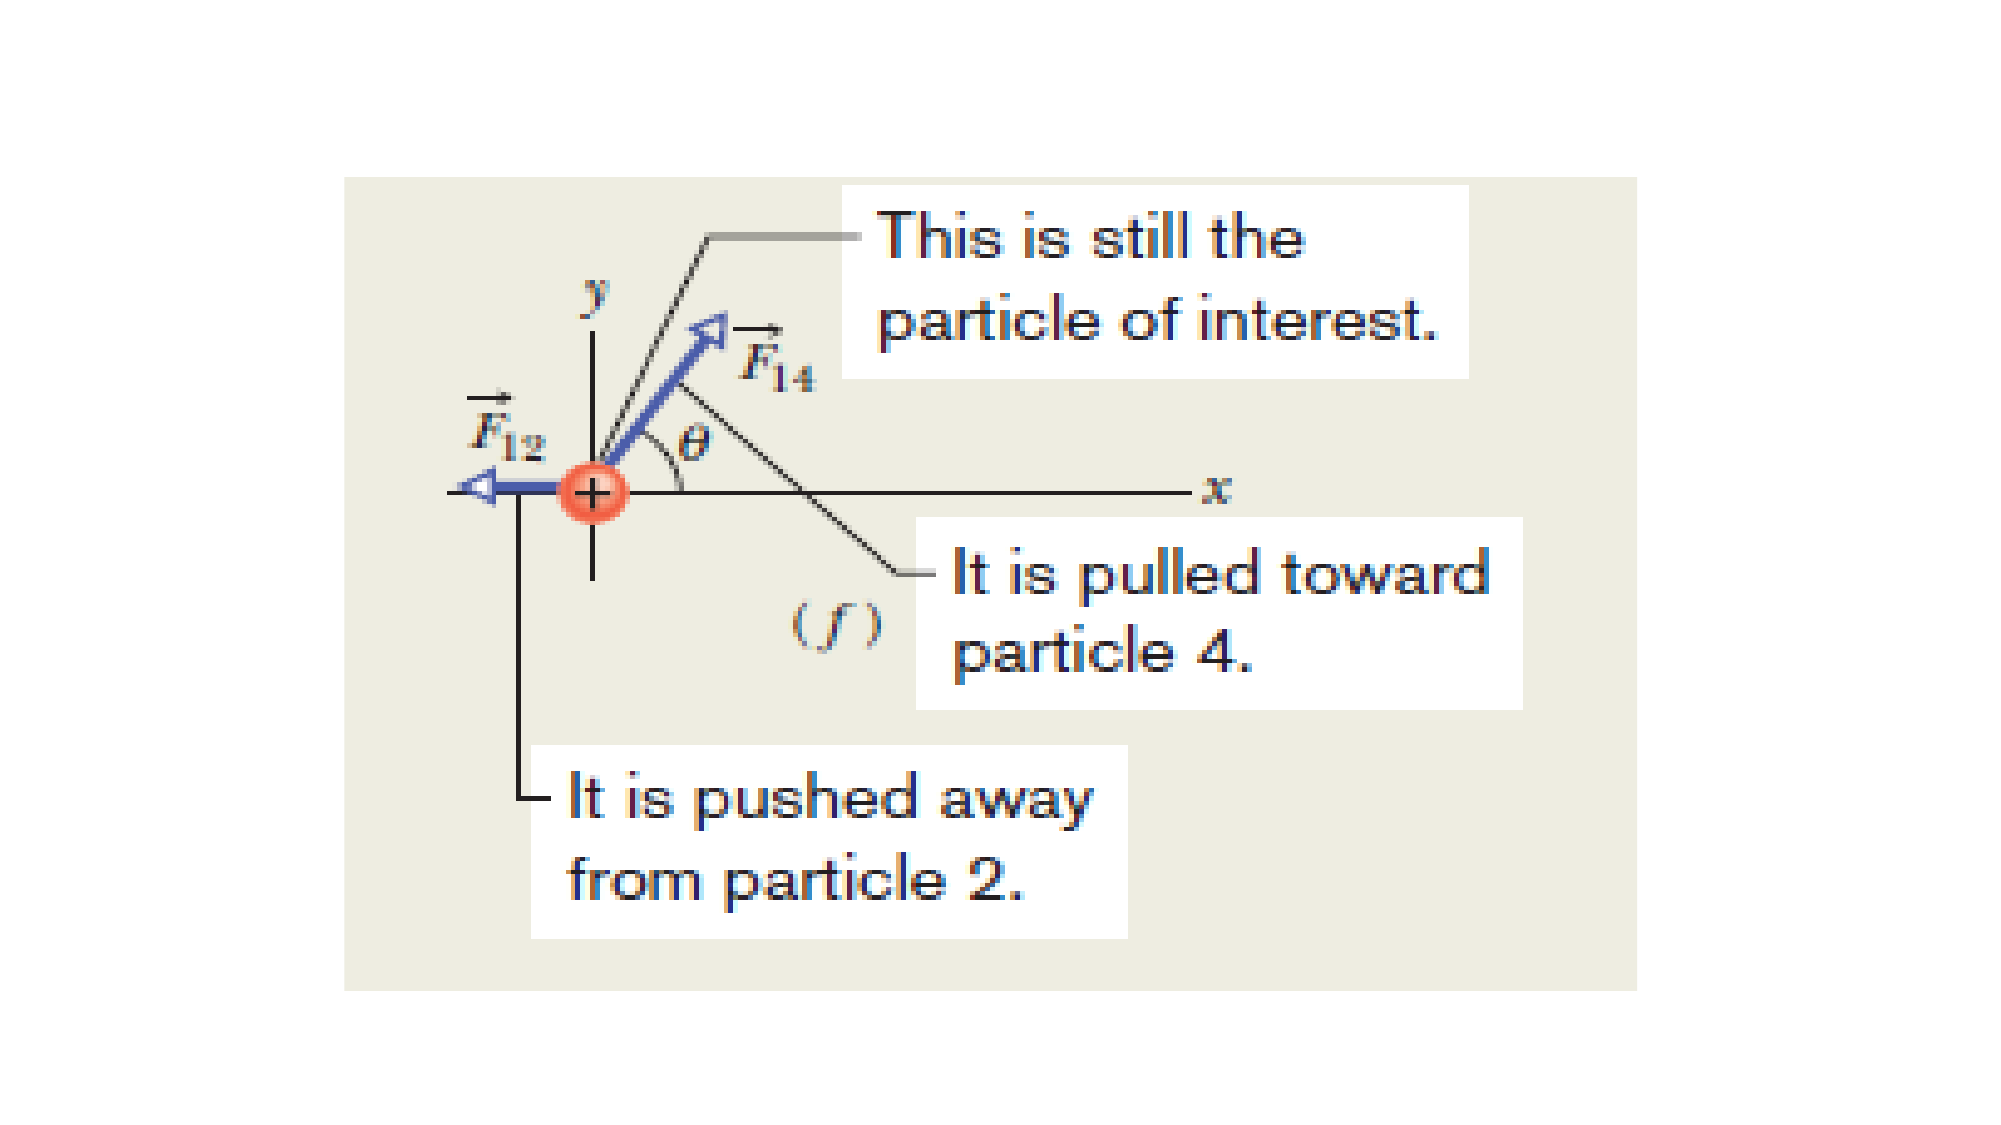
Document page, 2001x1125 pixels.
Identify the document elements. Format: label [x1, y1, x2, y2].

picture [344, 177, 1637, 991]
